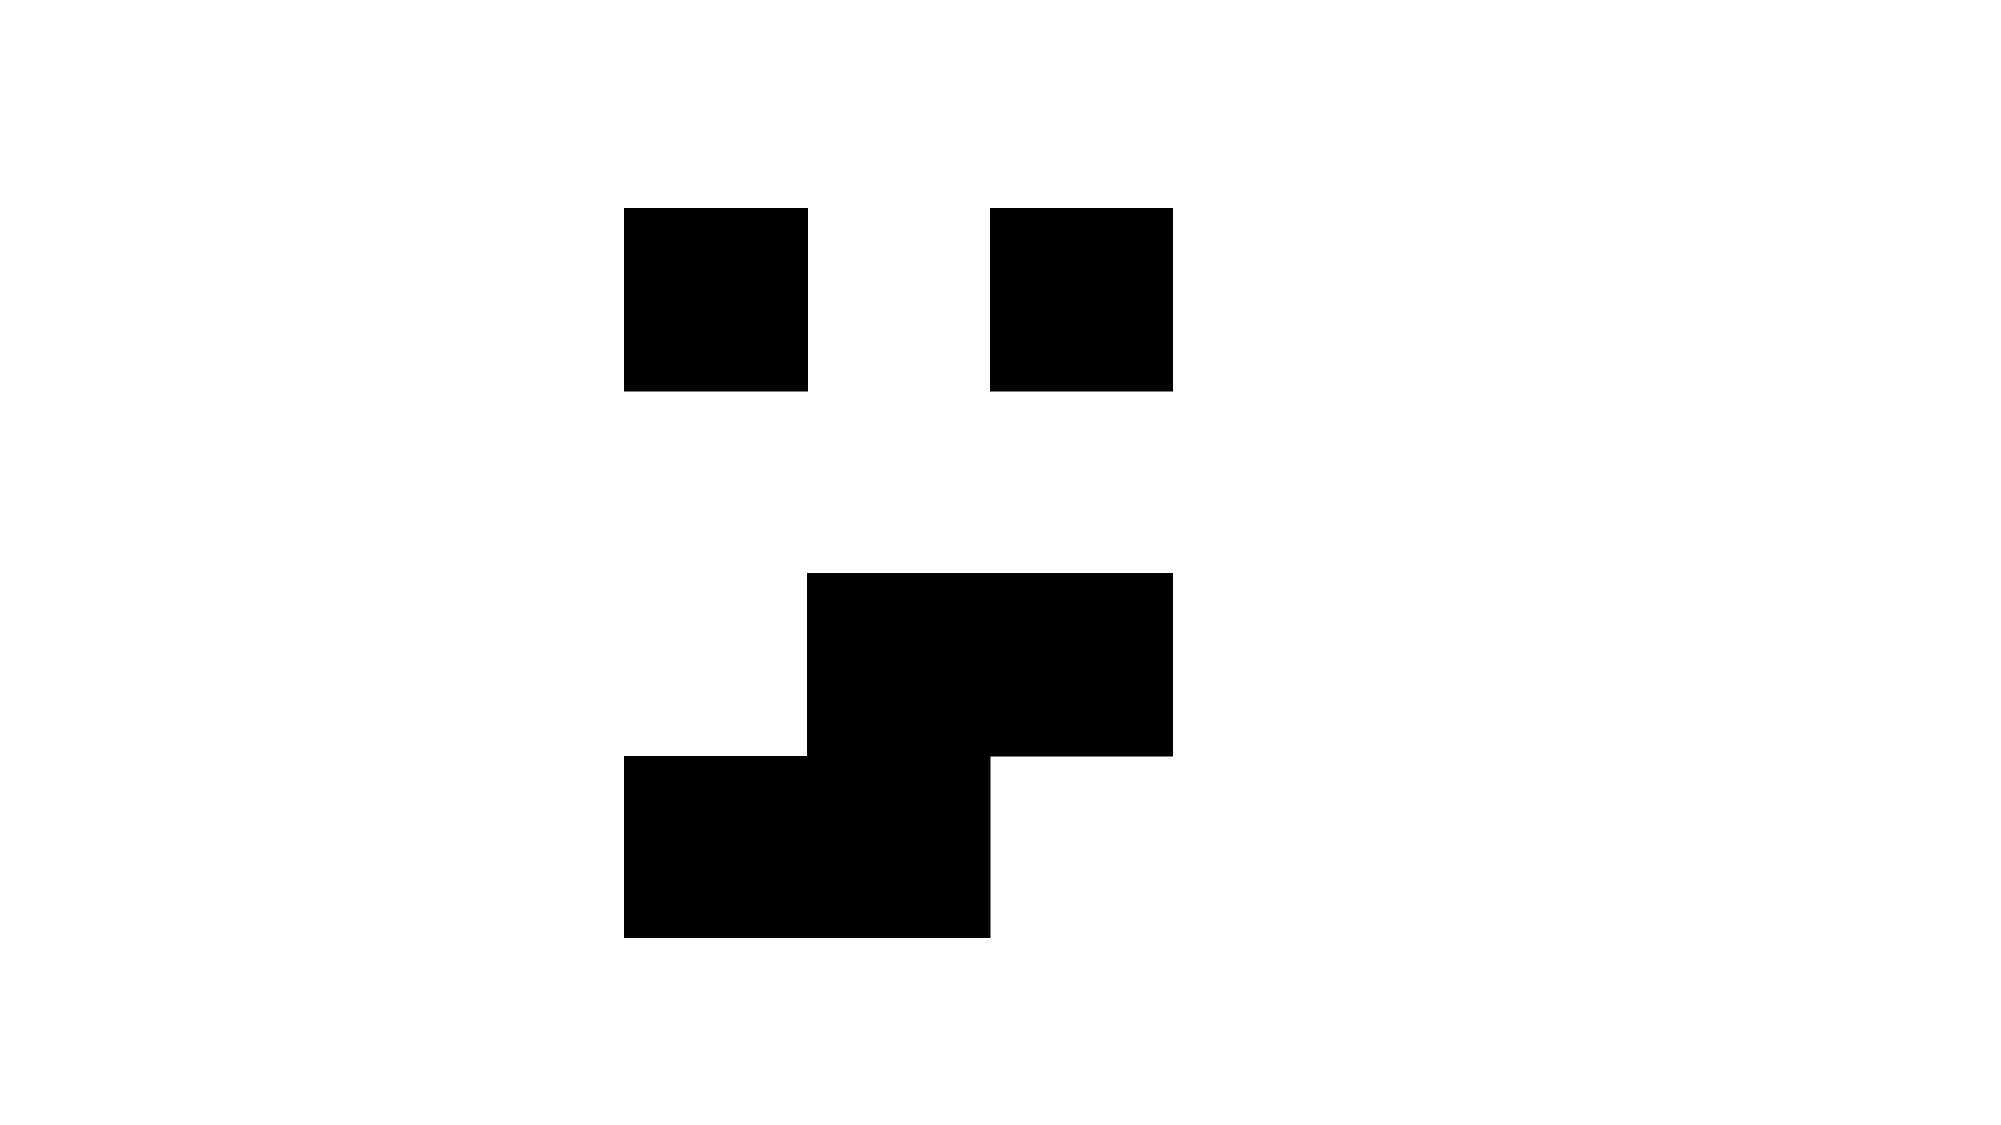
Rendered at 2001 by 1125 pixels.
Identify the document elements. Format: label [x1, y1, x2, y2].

picture [624, 208, 1355, 938]
